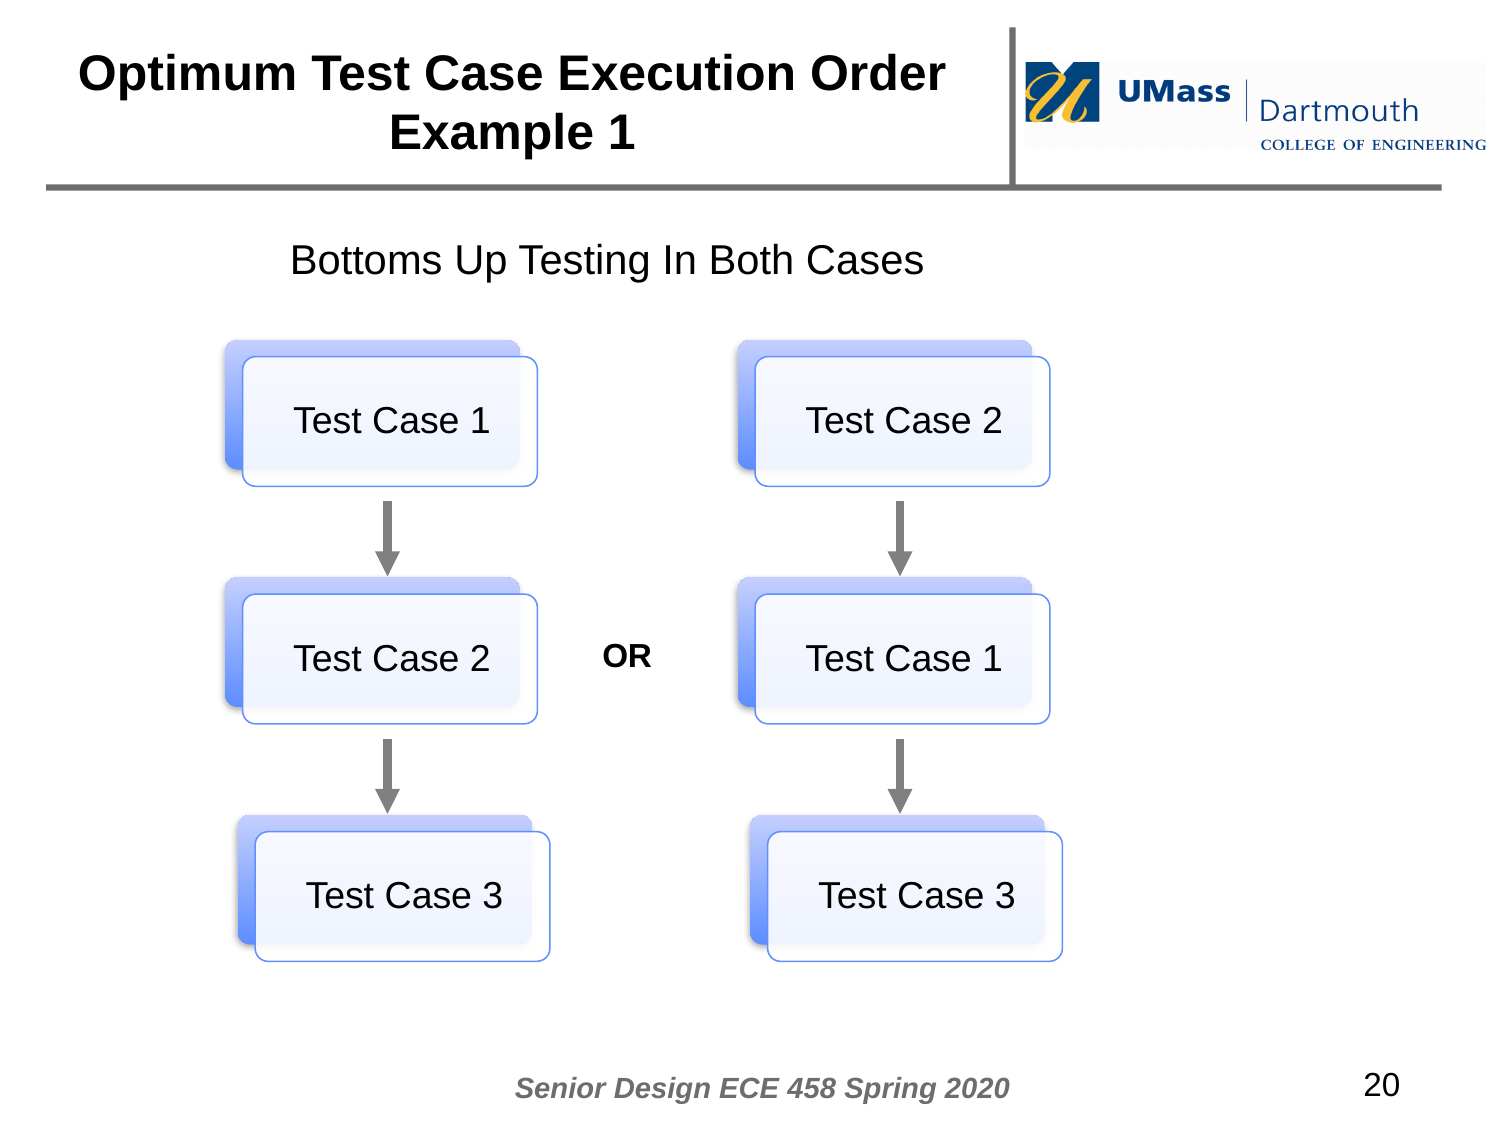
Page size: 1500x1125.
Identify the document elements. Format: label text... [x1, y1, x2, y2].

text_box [749, 763, 1063, 1013]
text_box OR [587, 626, 713, 681]
text_box Bottoms Up Testing In Both Cases [274, 224, 1188, 290]
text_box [737, 288, 1051, 526]
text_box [737, 526, 1051, 776]
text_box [237, 763, 551, 1013]
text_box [224, 288, 538, 526]
picture [1025, 62, 1486, 150]
title Optimum Test Case Execution Order Example 1 [24, 50, 1000, 150]
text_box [224, 526, 538, 776]
